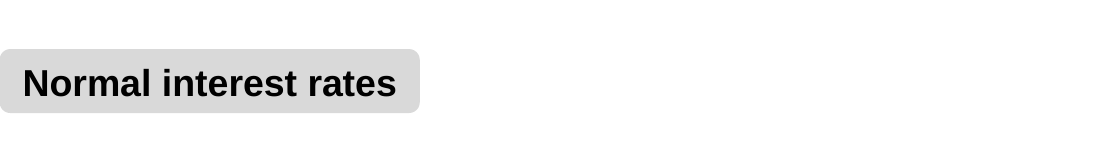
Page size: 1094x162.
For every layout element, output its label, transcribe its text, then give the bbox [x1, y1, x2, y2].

text_box Normal interest rates [0, 47, 421, 115]
